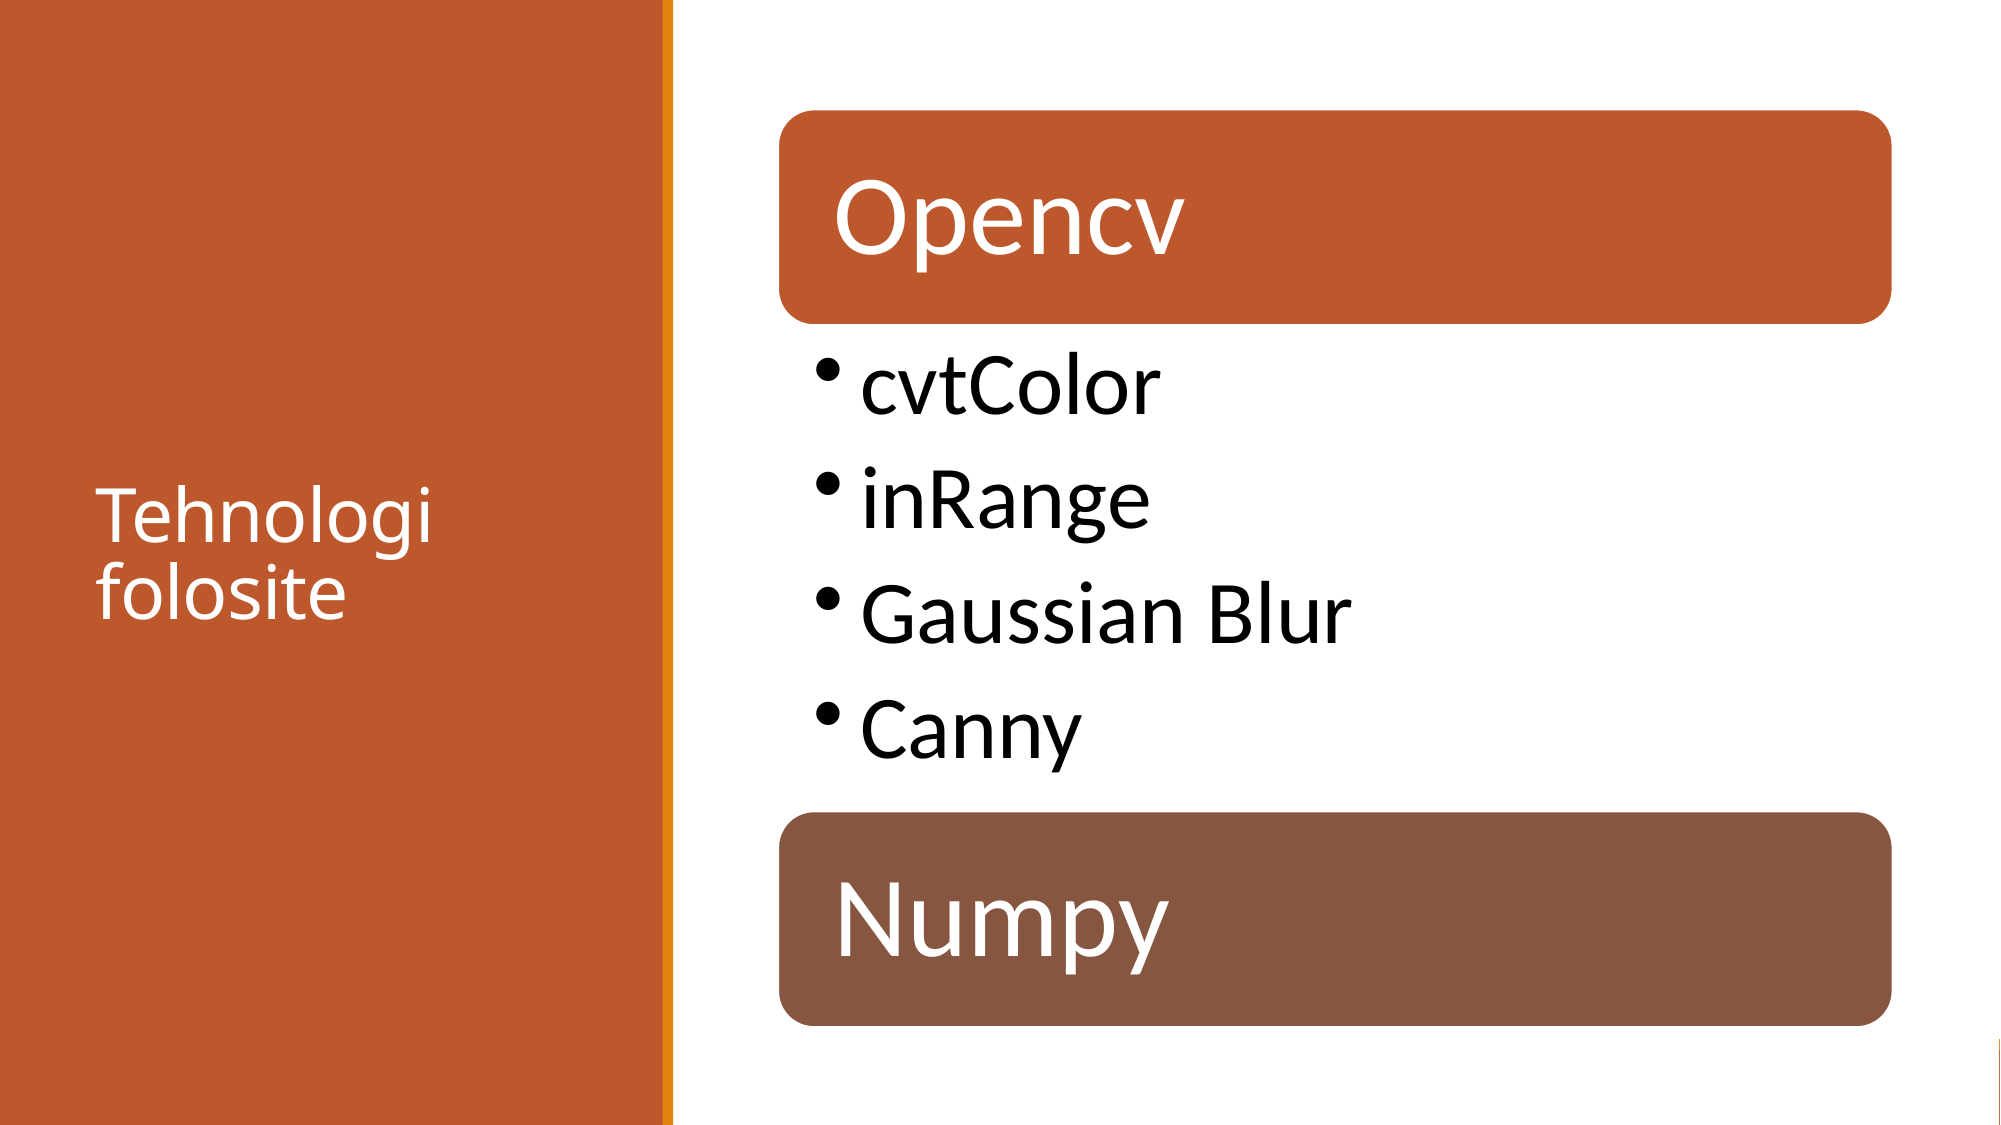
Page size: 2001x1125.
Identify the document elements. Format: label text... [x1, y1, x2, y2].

text_box [661, 0, 674, 1125]
text_box [0, 0, 661, 1125]
title Tehnologi folosite [80, 84, 587, 1032]
text_box [674, 0, 2000, 1125]
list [777, 104, 1894, 1033]
